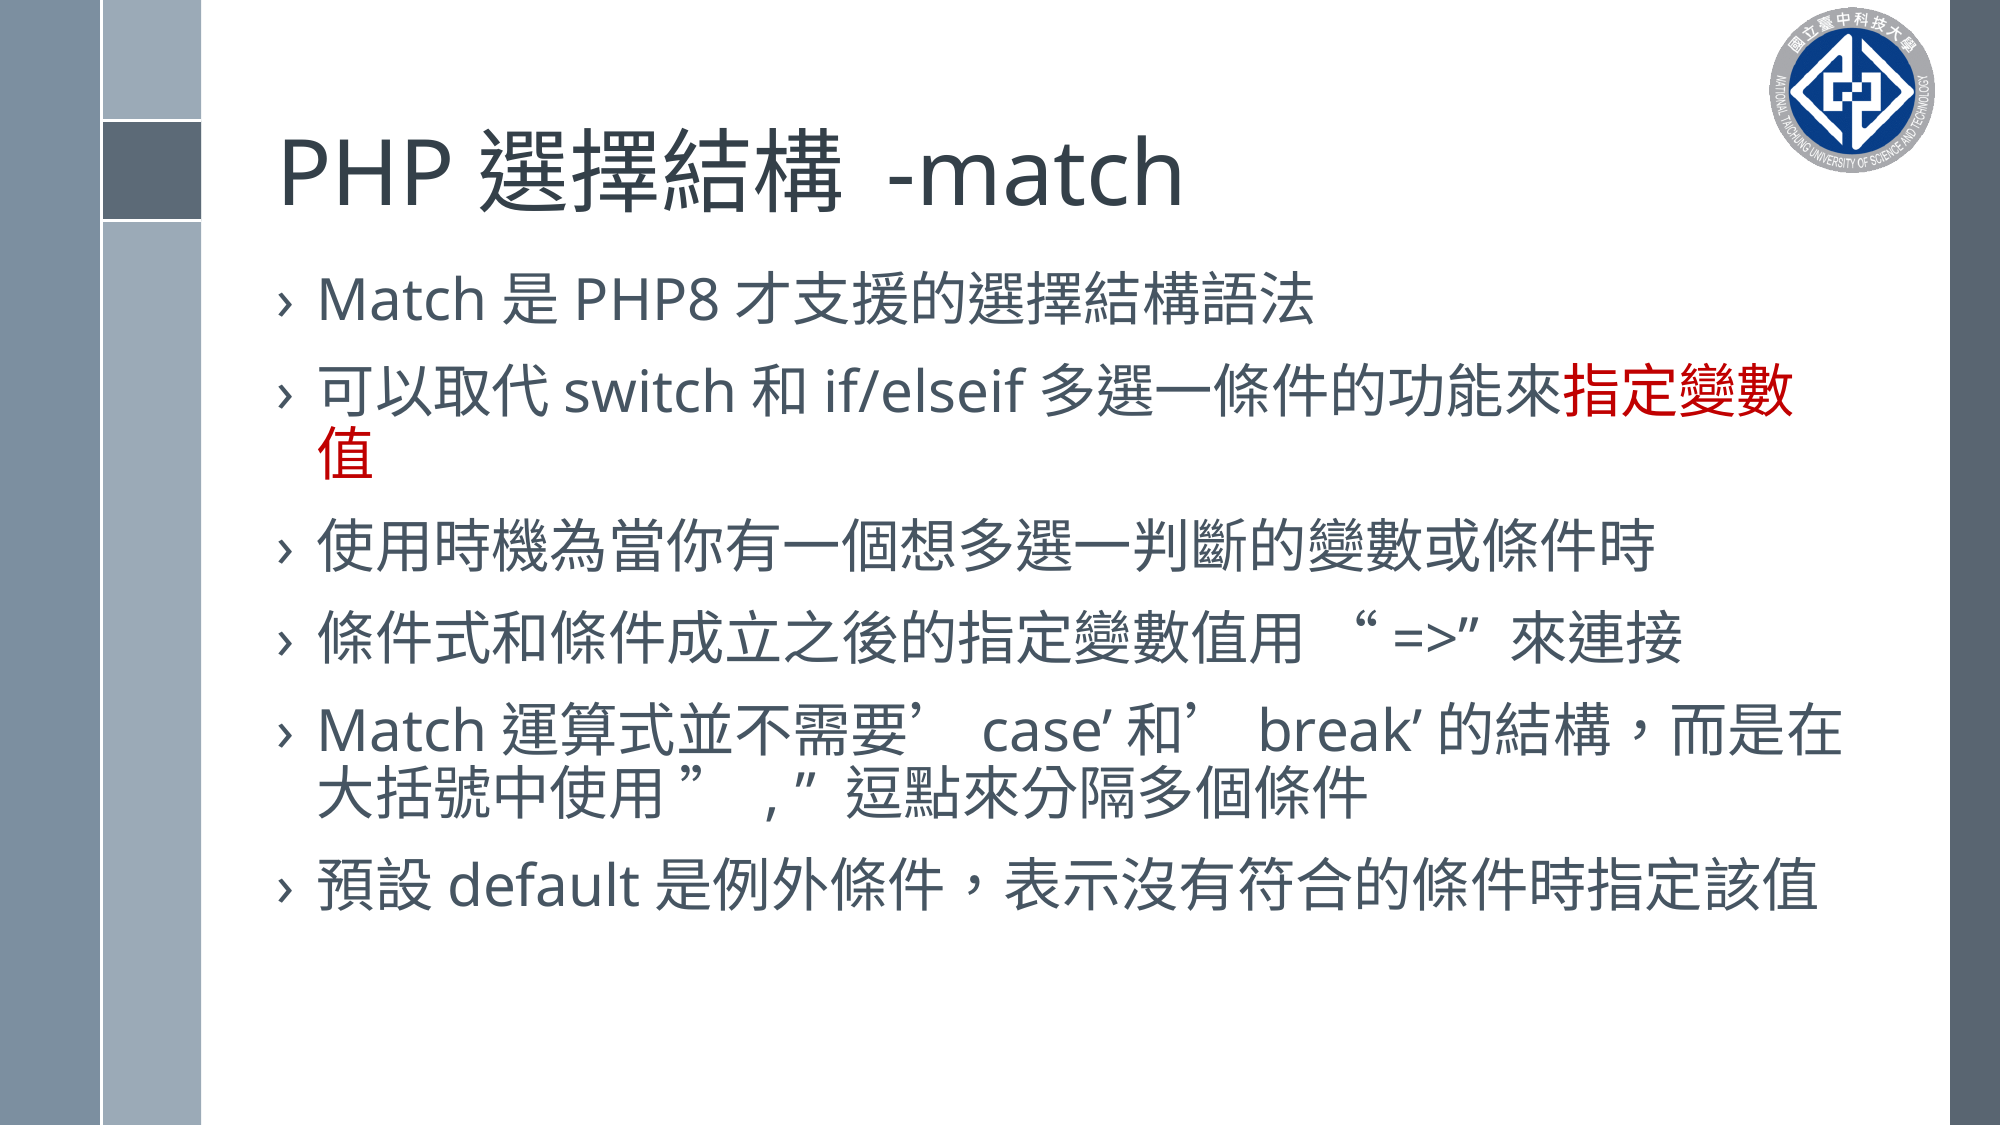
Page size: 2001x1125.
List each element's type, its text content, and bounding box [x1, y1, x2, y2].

title PHP選擇結構 -match [261, 29, 1867, 233]
picture [1769, 7, 1935, 173]
list Match是PHP8才支援的選擇結構語法 可以取代switch和if/elseif多選一條件的功能來指定變數值 使用時機為當你有一個想多選一判斷的變數或條件時 條件式和條件成立之後的指定變數值用 “=>” 來連接 Match運算式並不需要’case’和’break’的結構，而是在大括號中使用 ” , ” 逗點來分隔多個條件 預設default是例外條件，表示沒有符合的條件時指定該值 [261, 262, 1867, 1013]
